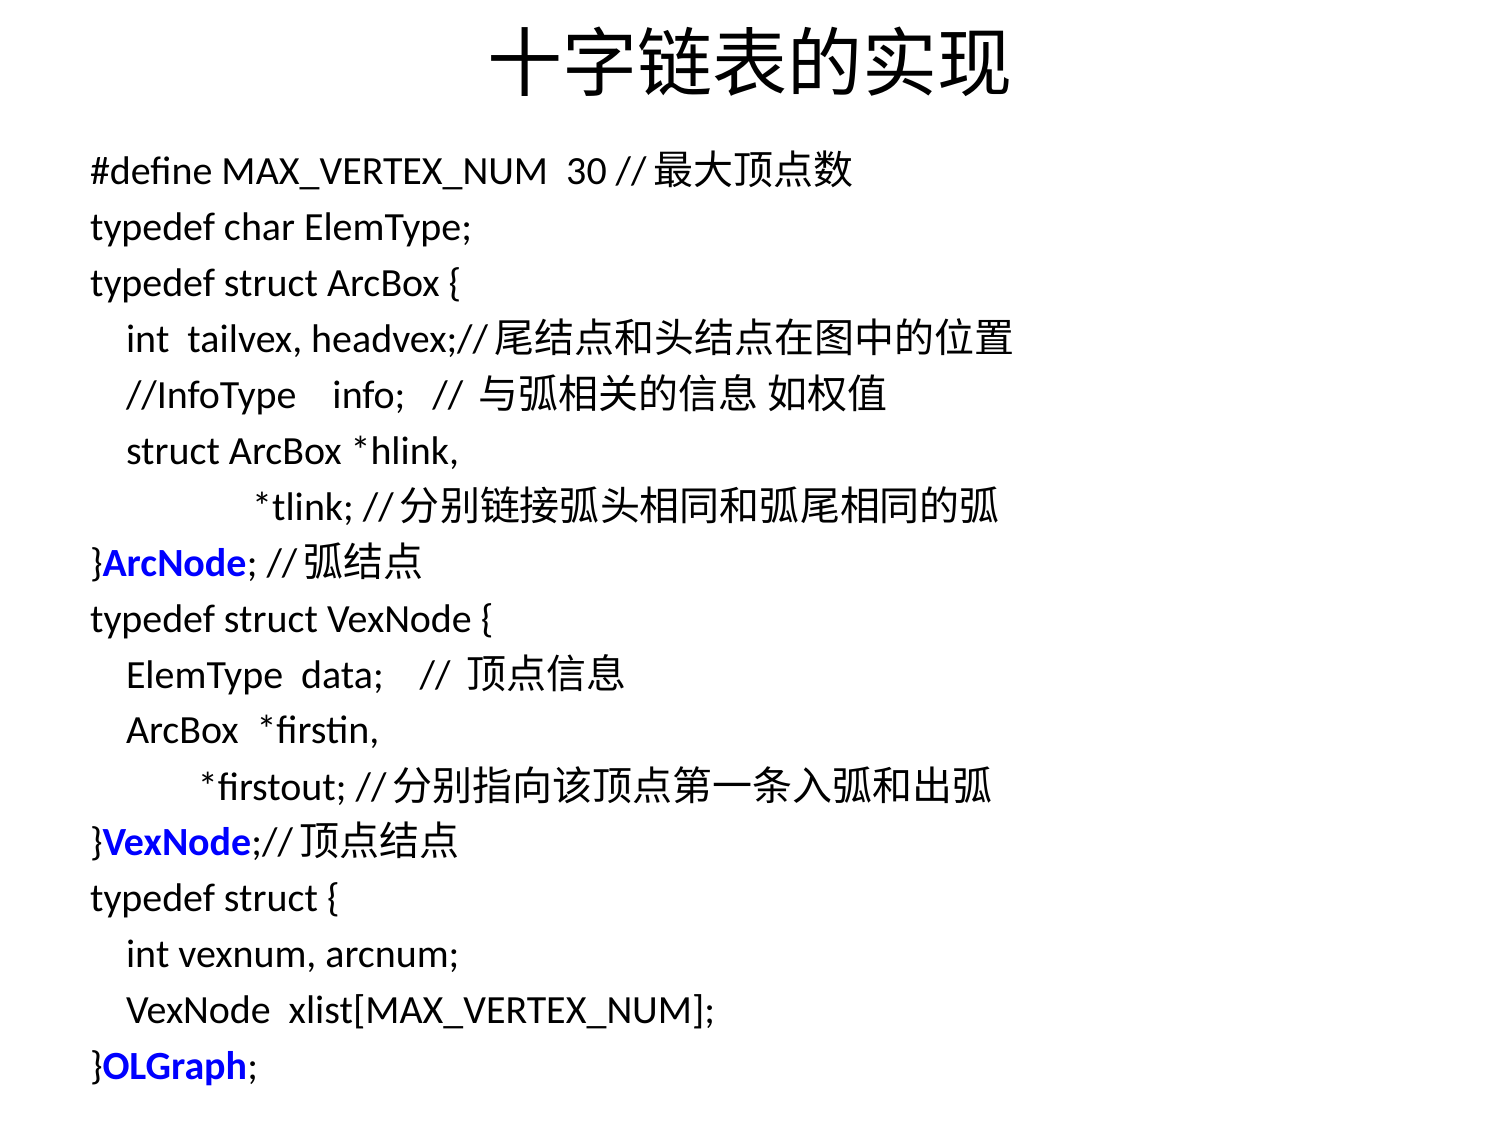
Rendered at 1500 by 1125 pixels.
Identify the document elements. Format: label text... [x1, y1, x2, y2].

list #define MAX_VERTEX_NUM 30 //最大顶点数 typedef char ElemType; typedef struct ArcBox { int tailvex, headvex;//尾结点和头结点在图中的位置 //InfoType info; // 与弧相关的信息 如权值 struct ArcBox *hlink, *tlink; //分别链接弧头相同和弧尾相同的弧 }ArcNode; //弧结点 typedef struct VexNode { ElemType data; // 顶点信息 ArcBox *firstin, *firstout; //分别指向该顶点第一条入弧和出弧 }VexNode;//顶点结点 typedef struct { int vexnum, arcnum; VexNode xlist[MAX_VERTEX_NUM]; }OLGraph; [75, 137, 1436, 1106]
title 十字链表的实现 [75, 0, 1425, 126]
